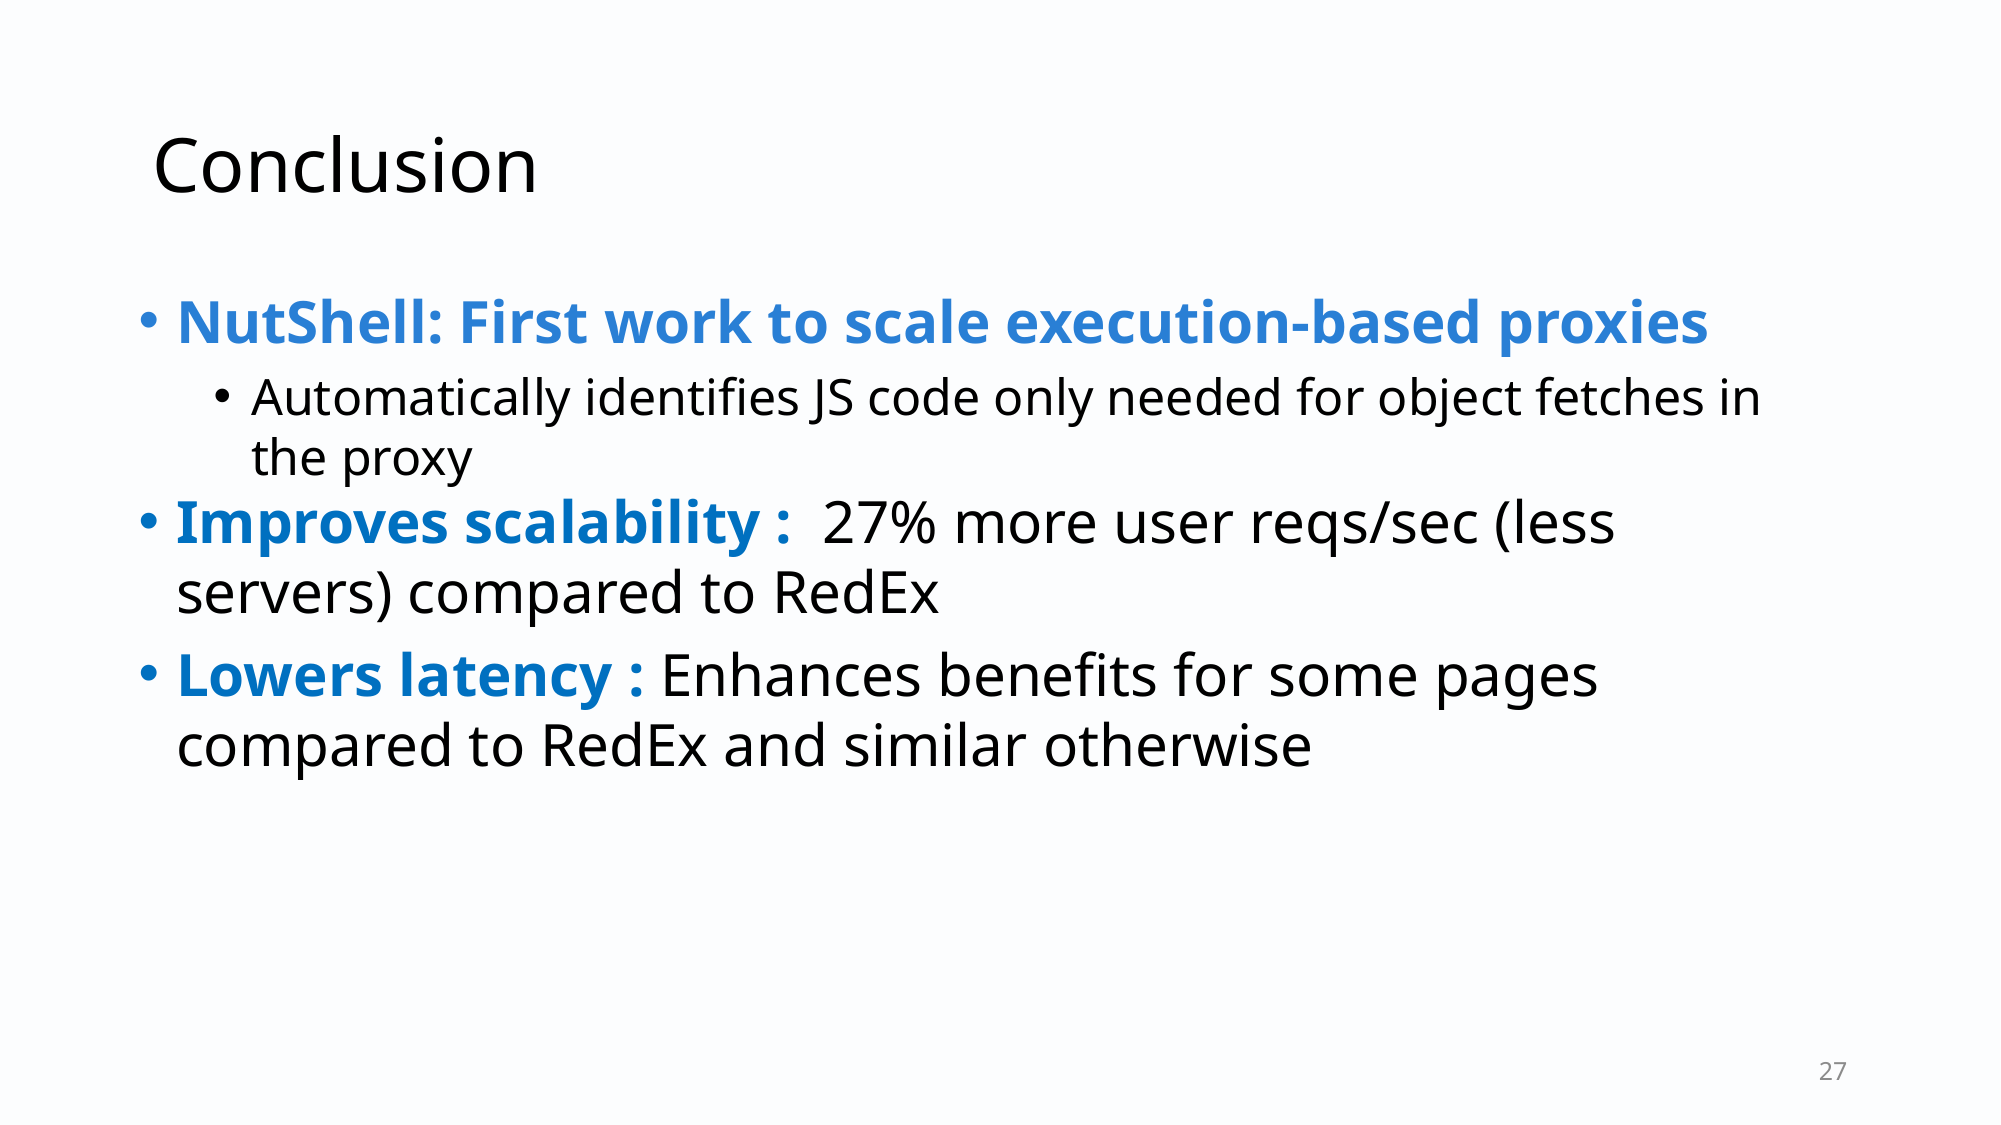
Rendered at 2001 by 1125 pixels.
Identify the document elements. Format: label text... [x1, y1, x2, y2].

slide_number 27 [1412, 1042, 1863, 1103]
title Conclusion [137, 59, 1863, 278]
list NutShell: First work to scale execution-based proxies Automatically identifies JS code only needed for object fetches in the proxy Improves scalability : 27% more user reqs/sec (less servers) compared to RedEx Lowers latency : Enhances benefits for some pages compared to RedEx and similar otherwise [123, 277, 1849, 992]
